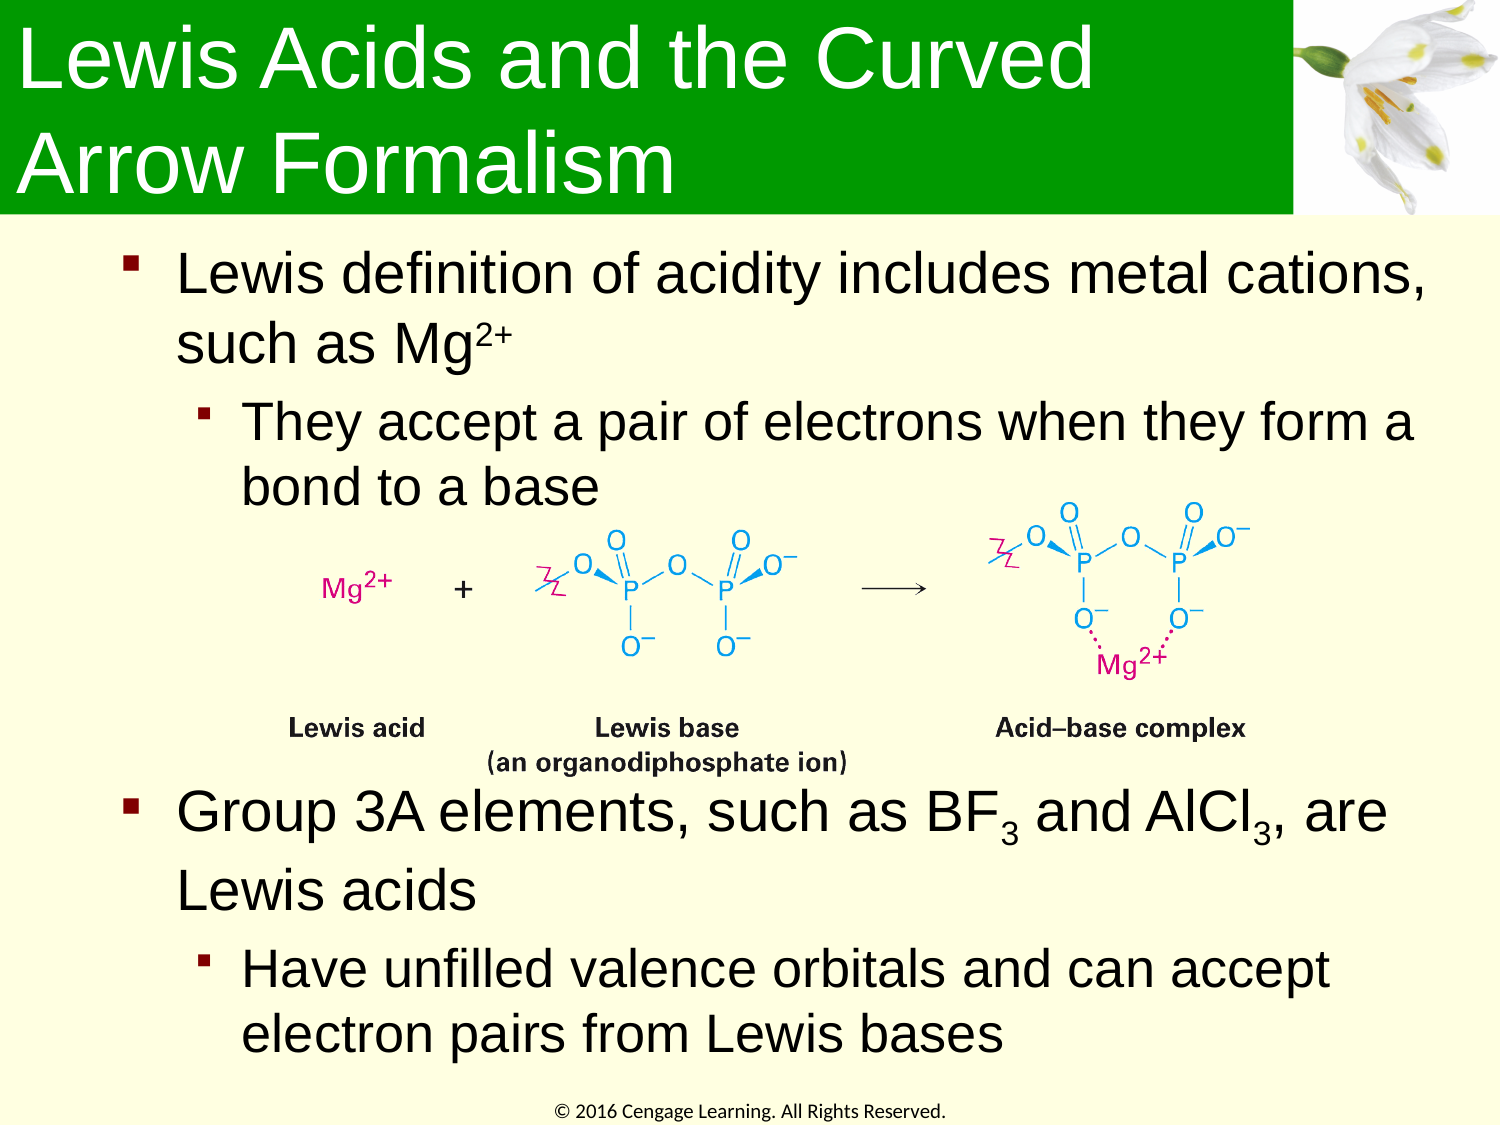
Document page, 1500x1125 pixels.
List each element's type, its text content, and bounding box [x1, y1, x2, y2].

picture [1293, 0, 1500, 215]
title Lewis Acids and the Curved Arrow Formalism [0, 0, 1288, 213]
picture [288, 499, 1251, 778]
list Lewis definition of acidity includes metal cations, such as Mg2+ They accept a pair of electrons when they form a bond to a base Group 3A elements, such as BF3 and AlCl3, are Lewis acids Have unfilled valence orbitals and can accept electron pairs from Lewis bases [103, 227, 1450, 1065]
